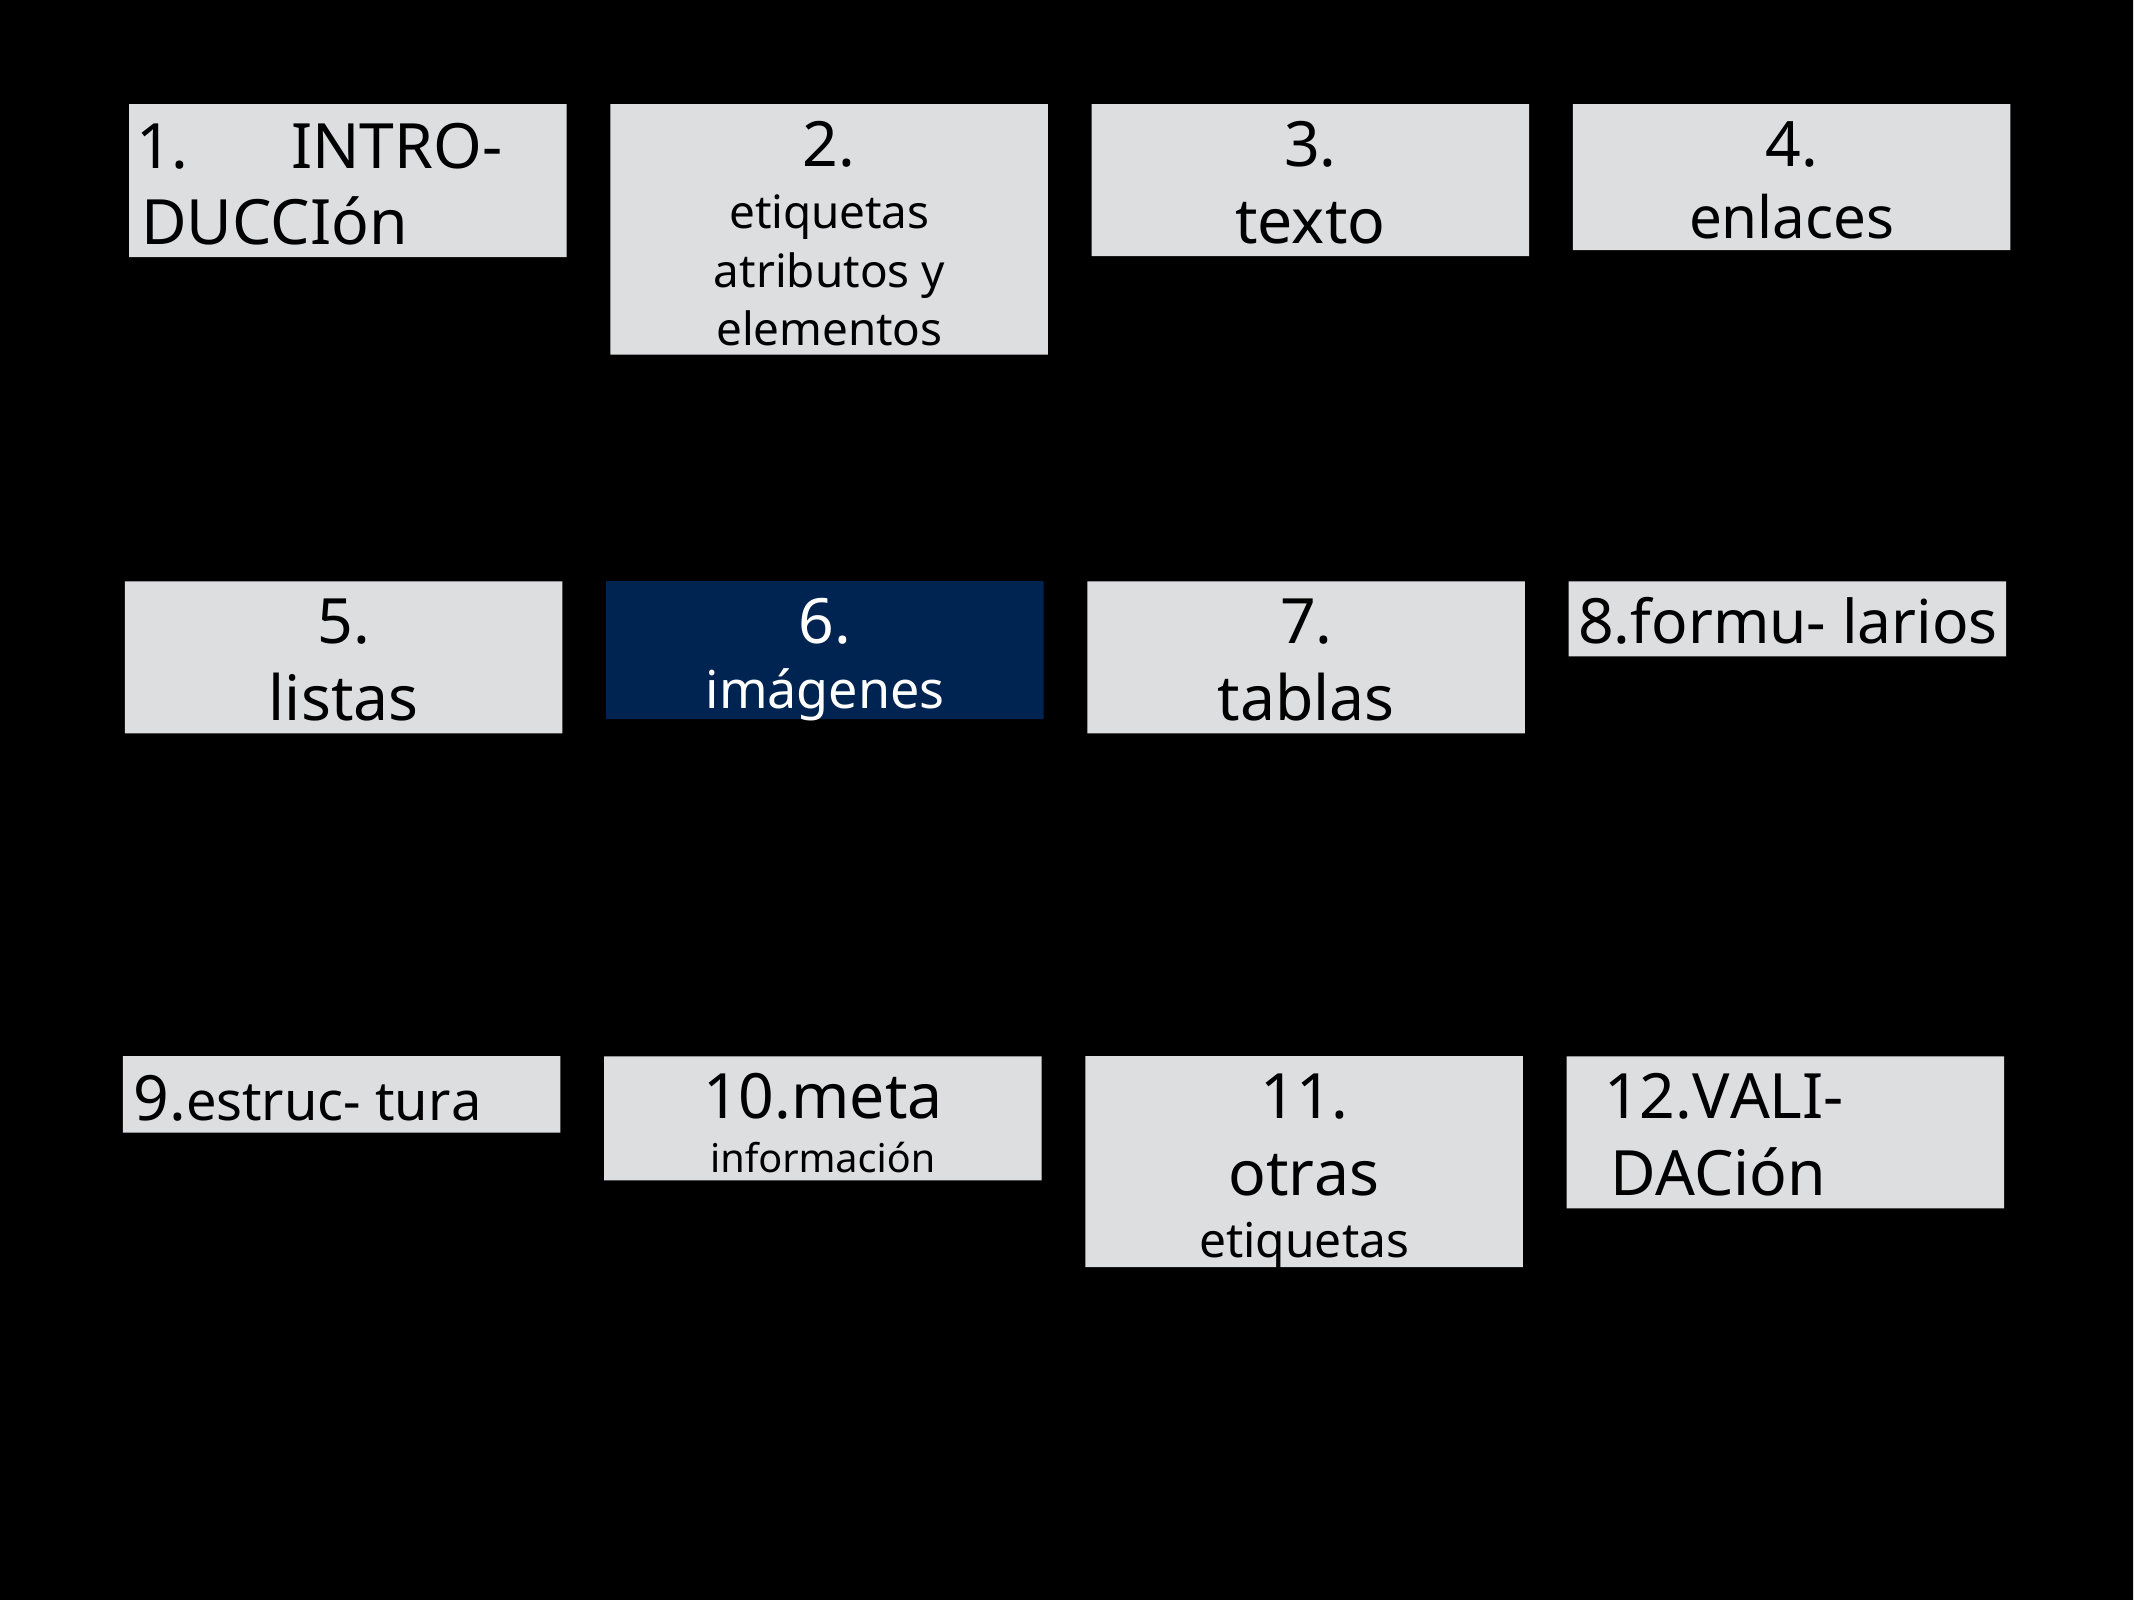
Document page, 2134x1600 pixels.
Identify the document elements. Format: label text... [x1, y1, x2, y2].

text_box 4. enlaces [1572, 104, 2011, 251]
text_box 10.meta información [604, 1056, 1042, 1181]
text_box 1. INTRO- DUCCIón [129, 104, 567, 258]
text_box 12.VALI- DACión [1566, 1056, 2005, 1209]
text_box 6. imágenes [606, 581, 1044, 720]
text_box 5. listas [124, 581, 563, 734]
text_box 11. otras etiquetas [1085, 1056, 1523, 1268]
text_box 9.estruc- tura [122, 1056, 561, 1133]
text_box 7. tablas [1087, 581, 1525, 734]
text_box 8.formu- larios [1568, 581, 2007, 657]
text_box 3. texto [1091, 104, 1530, 257]
text_box 2. etiquetas atributos y elementos [610, 104, 1048, 355]
